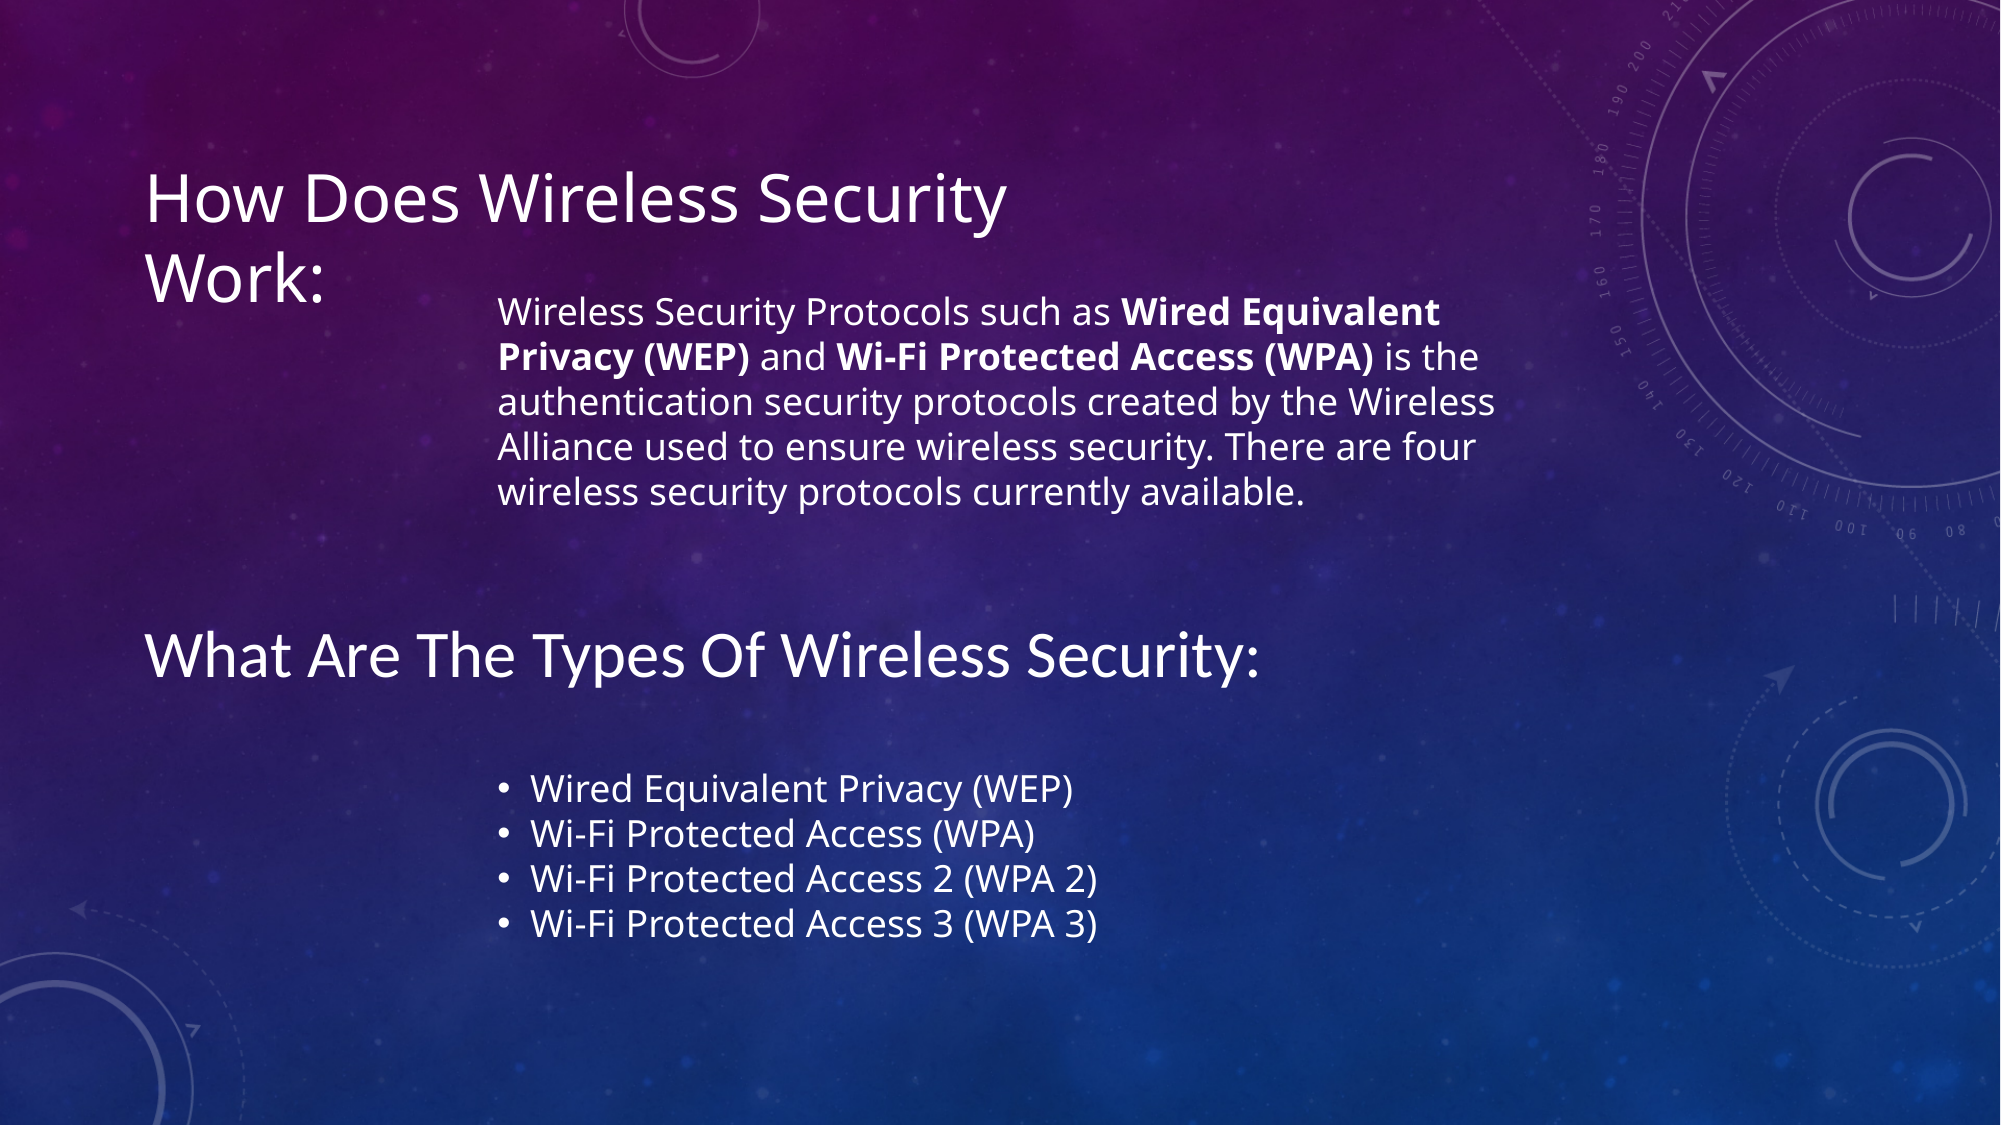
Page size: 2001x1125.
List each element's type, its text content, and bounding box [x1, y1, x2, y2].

text_box Wireless Security Protocols such as Wired Equivalent Privacy (WEP) and Wi-Fi Protected Access (WPA) is the authentication security protocols created by the Wireless Alliance used to ensure wireless security. There are four wireless security protocols currently available. [482, 280, 1518, 521]
text_box How Does Wireless Security Work: [129, 148, 1206, 324]
text_box Wired Equivalent Privacy (WEP) Wi-Fi Protected Access (WPA) Wi-Fi Protected Access 2 (WPA 2) Wi-Fi Protected Access 3 (WPA 3) [482, 757, 1176, 953]
picture [0, 0, 2001, 1125]
text_box What Are The Types Of Wireless Security: [129, 603, 1327, 698]
